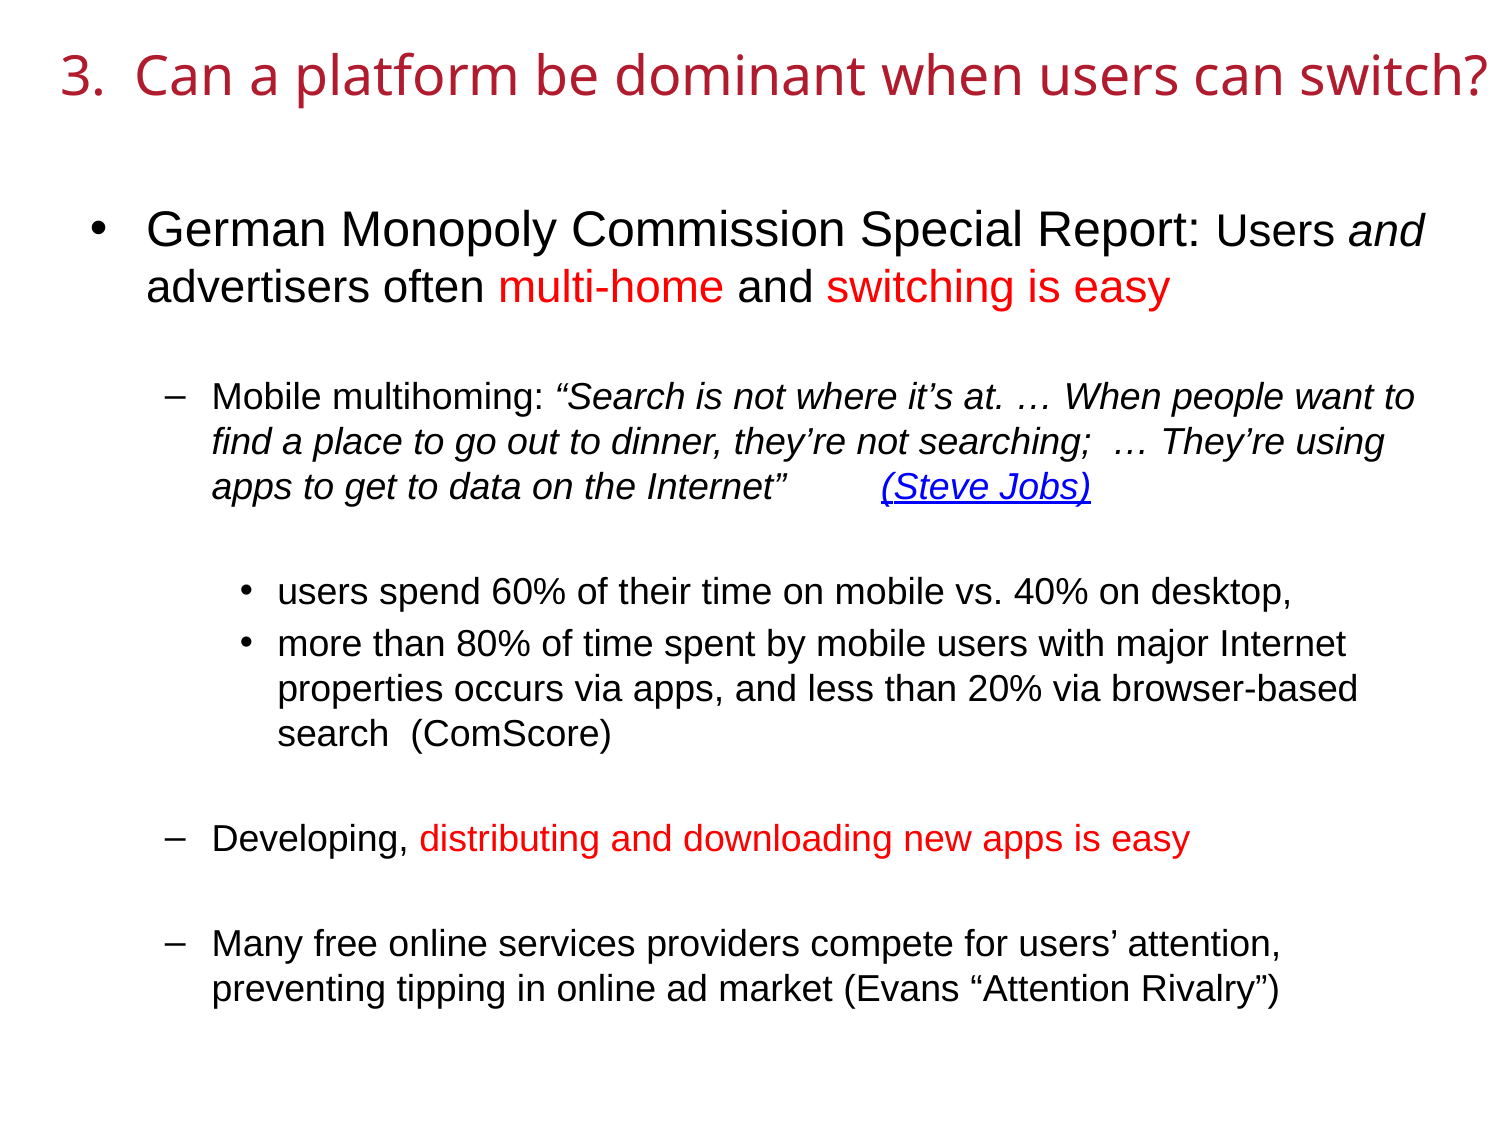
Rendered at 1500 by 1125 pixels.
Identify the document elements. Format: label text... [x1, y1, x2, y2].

text_box German Monopoly Commission Special Report: Users and advertisers often multi-home and switching is easy Mobile multihoming: “Search is not where it’s at. … When people want to find a place to go out to dinner, they’re not searching; … They’re using apps to get to data on the Internet” (Steve Jobs) users spend 60% of their time on mobile vs. 40% on desktop, more than 80% of time spent by mobile users with major Internet properties occurs via apps, and less than 20% via browser-based search (ComScore) Developing, distributing and downloading new apps is easy Many free online services providers compete for users’ attention, preventing tipping in online ad market (Evans “Attention Rivalry”) [75, 189, 1450, 1000]
title 3. Can a platform be dominant when users can switch? [41, 0, 1500, 148]
